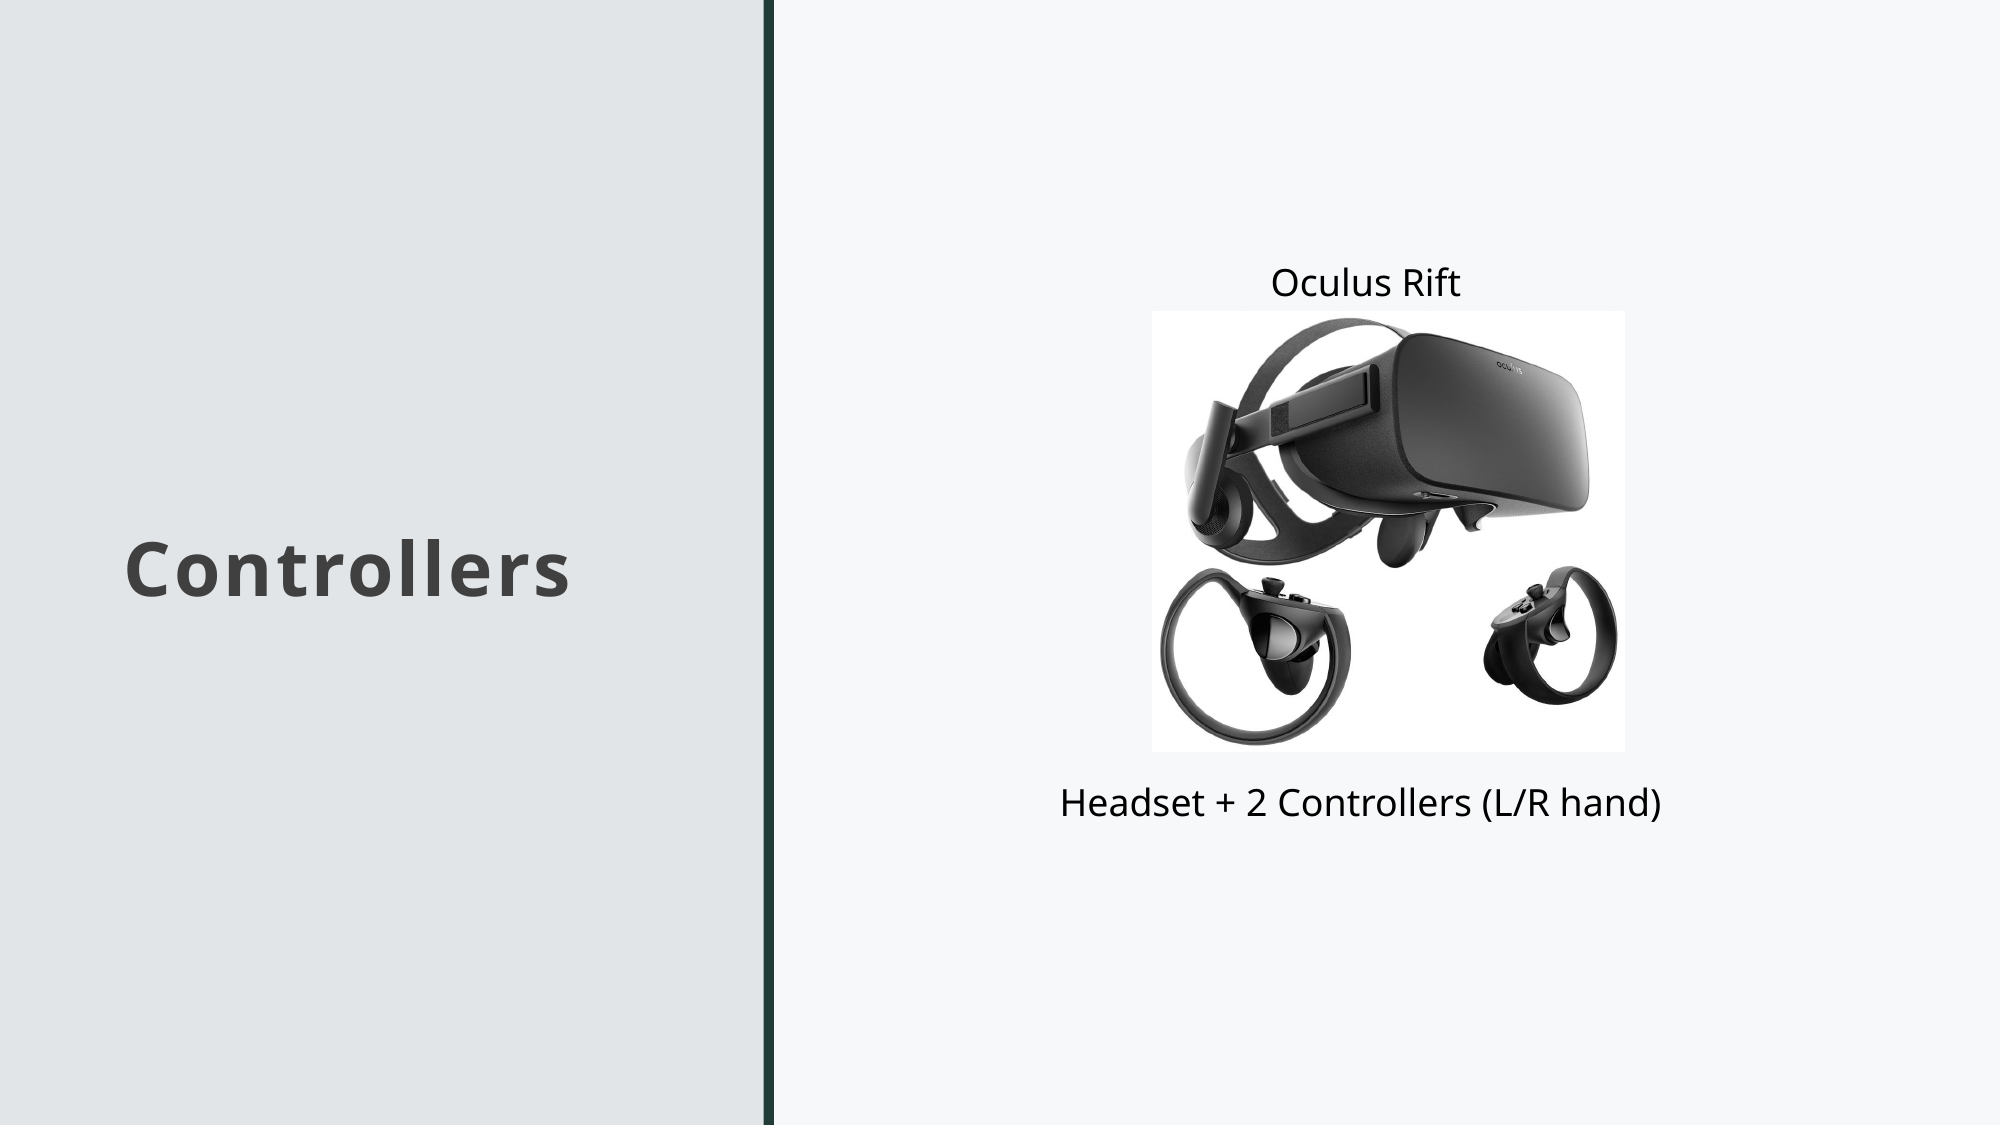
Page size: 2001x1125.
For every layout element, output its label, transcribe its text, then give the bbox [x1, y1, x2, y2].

text_box Oculus Rift [1255, 251, 1477, 311]
title Controllers [105, 115, 666, 969]
text_box Headset + 2 Controllers (L/R hand) [1044, 771, 1678, 832]
picture [1152, 311, 1625, 752]
